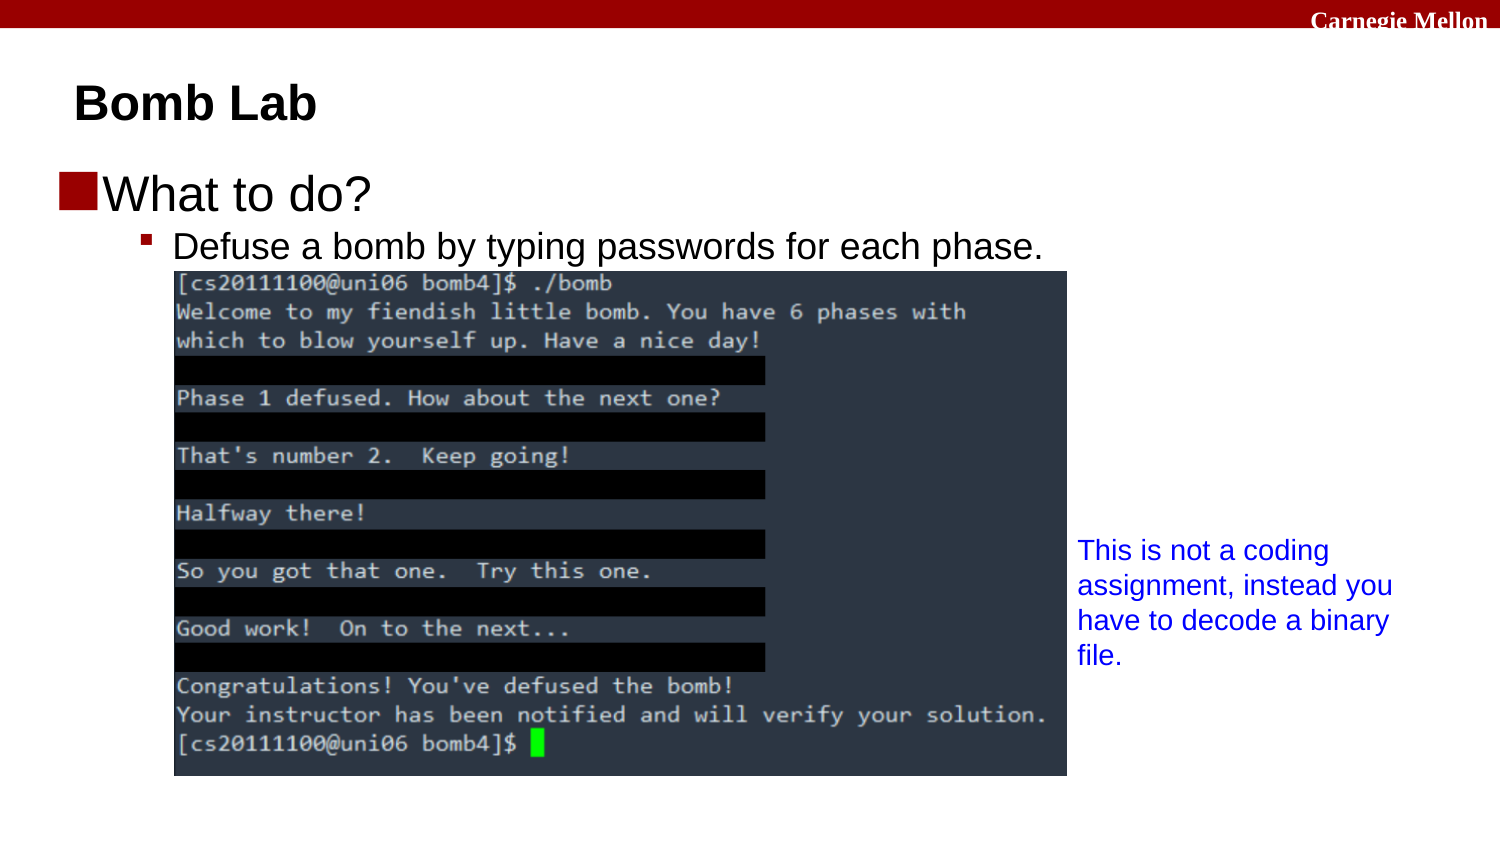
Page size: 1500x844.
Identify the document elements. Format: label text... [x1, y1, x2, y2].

list What to do? Defuse a bomb by typing passwords for each phase. [24, 146, 1500, 822]
title Bomb Lab [58, 53, 1304, 146]
picture [174, 271, 1067, 776]
text_box This is not a coding assignment, instead you have to decode a binary file. [1071, 523, 1450, 679]
